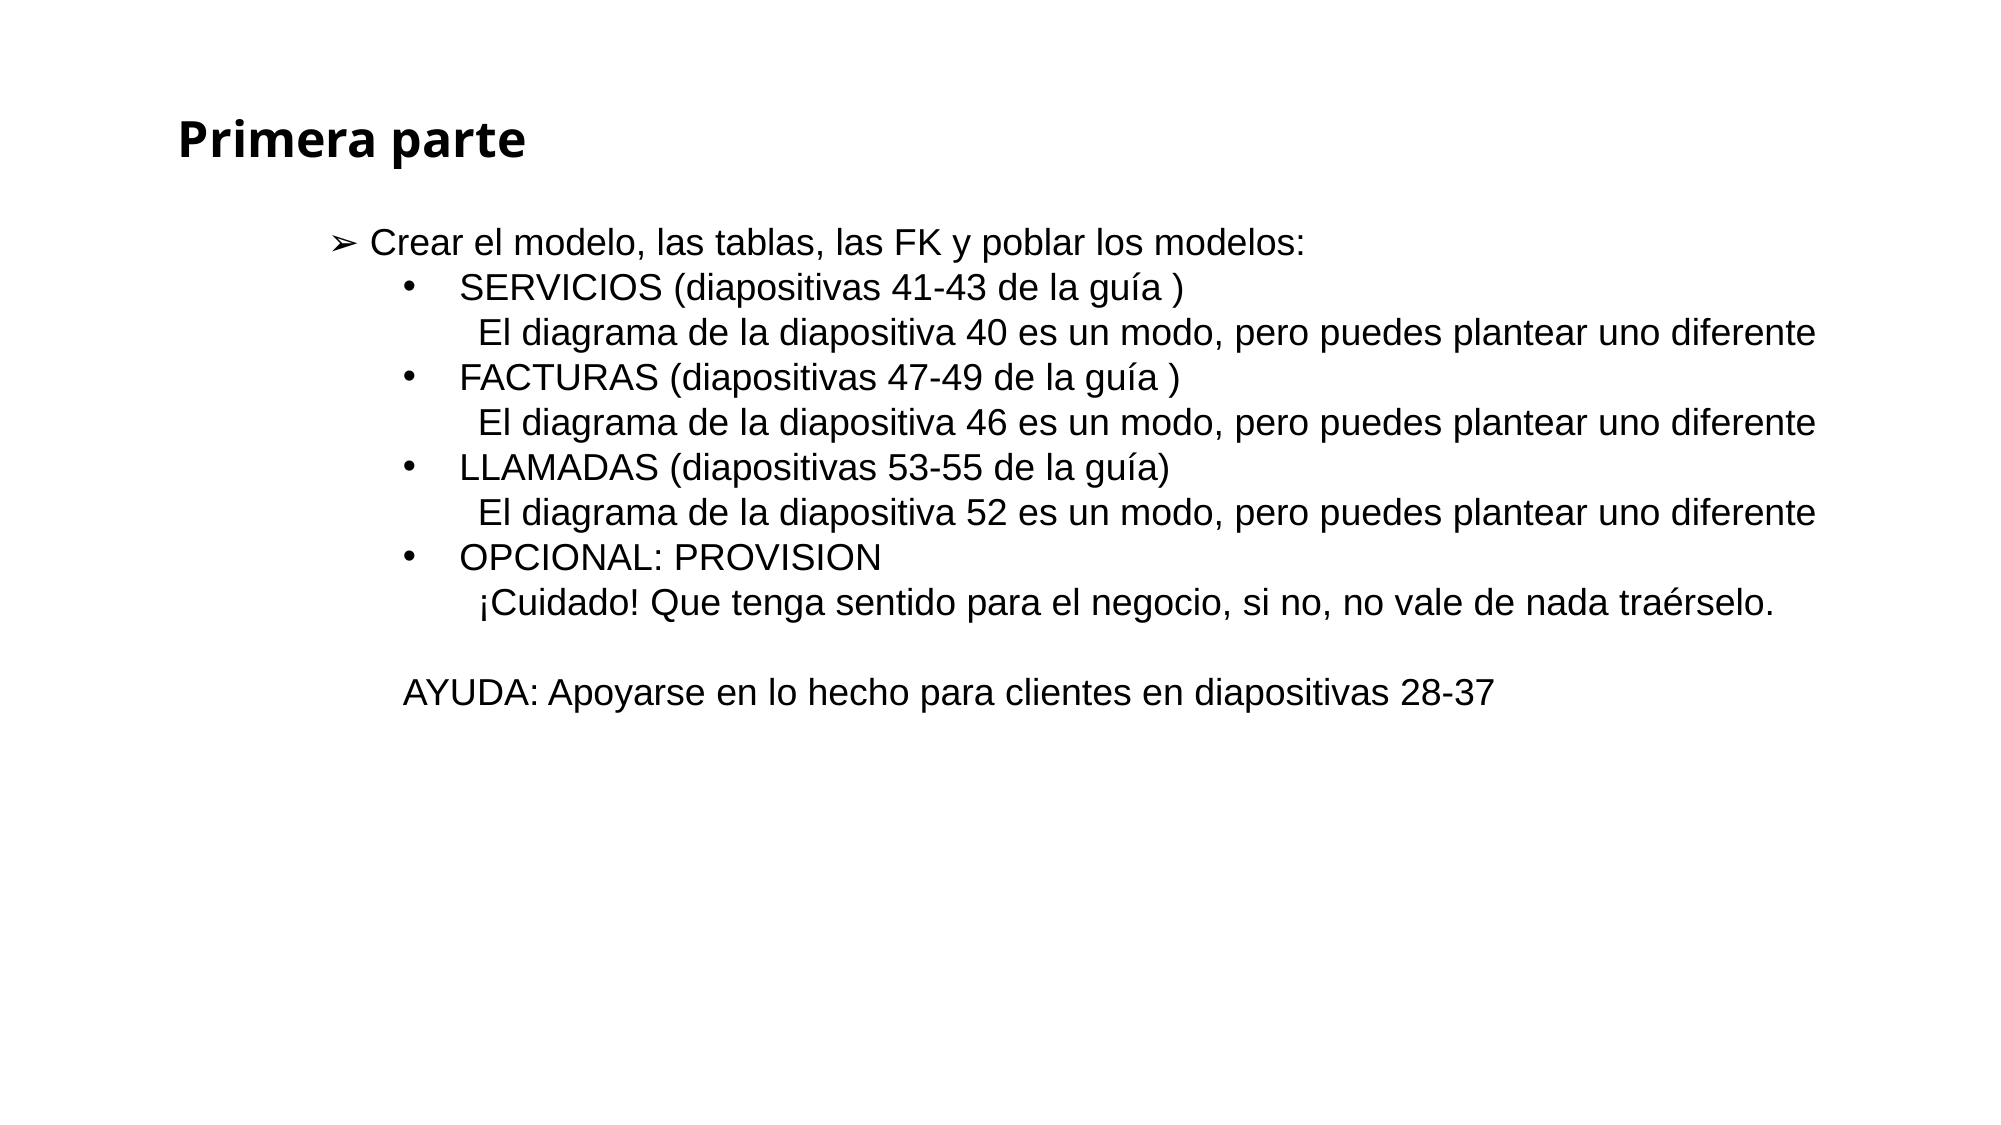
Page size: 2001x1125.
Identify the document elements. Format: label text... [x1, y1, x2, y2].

text_box Primera parte ➢ Crear el modelo, las tablas, las FK y poblar los modelos: SERVICIOS (diapositivas 41-43 de la guía ) El diagrama de la diapositiva 40 es un modo, pero puedes plantear uno diferente FACTURAS (diapositivas 47-49 de la guía ) El diagrama de la diapositiva 46 es un modo, pero puedes plantear uno diferente LLAMADAS (diapositivas 53-55 de la guía) El diagrama de la diapositiva 52 es un modo, pero puedes plantear uno diferente OPCIONAL: PROVISION ¡Cuidado! Que tenga sentido para el negocio, si no, no vale de nada traérselo. AYUDA: Apoyarse en lo hecho para clientes en diapositivas 28-37 [163, 100, 1978, 721]
